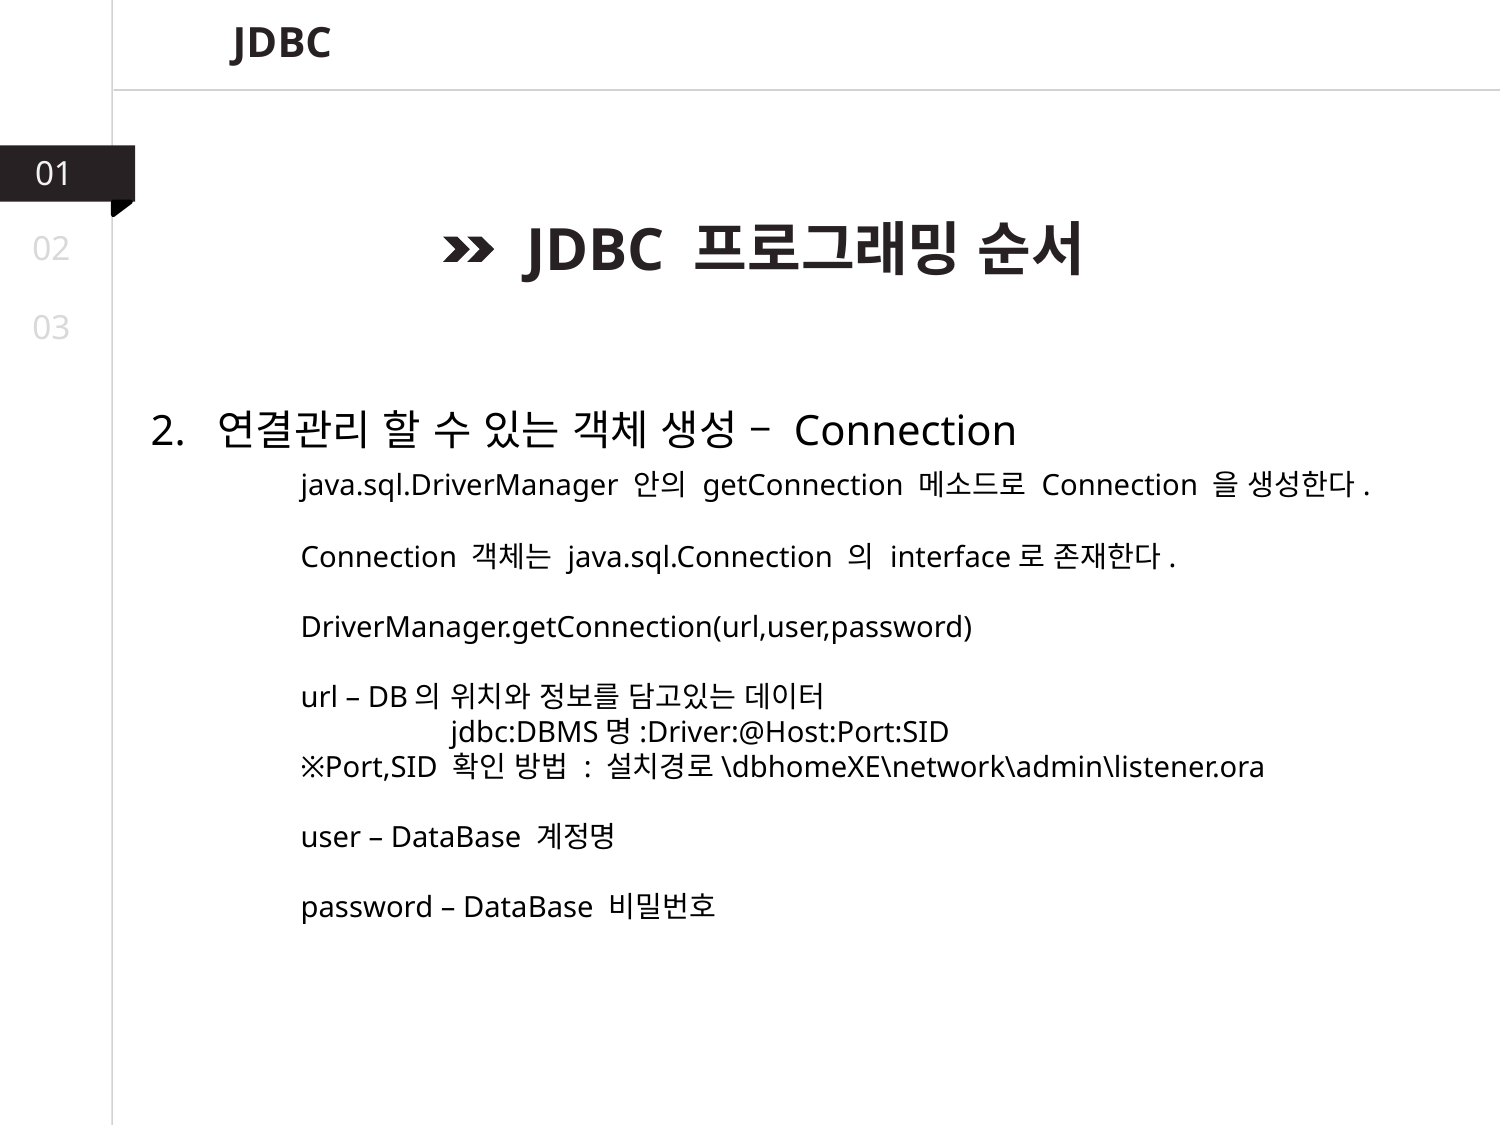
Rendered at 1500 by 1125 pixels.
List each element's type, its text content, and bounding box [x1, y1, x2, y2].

text_box [117, 143, 137, 204]
text_box 02 [17, 219, 92, 275]
text_box [0, 143, 107, 204]
text_box [117, 199, 133, 215]
text_box 01 [20, 144, 107, 200]
text_box 2. 연결관리 할 수 있는 객체 생성 – Connection java.sql.DriverManager 안의 getConnection 메소드로 Connection 을 생성한다. Connection 객체는 java.sql.Connection 의 interface로 존재한다. DriverManager.getConnection(url,user,password) url – DB의 위치와 정보를 담고있는 데이터 jdbc:DBMS명:Driver:@Host:Port:SID ※Port,SID 확인 방법 : 설치경로\dbhomeXE\network\admin\listener.ora user – DataBase 계정명 password – DataBase 비밀번호 [135, 346, 1477, 931]
text_box [440, 252, 449, 265]
text_box JDBC 프로그래밍 순서 [449, 204, 1132, 290]
text_box [440, 234, 449, 246]
text_box 03 [17, 298, 92, 354]
text_box JDBC [121, 8, 443, 74]
